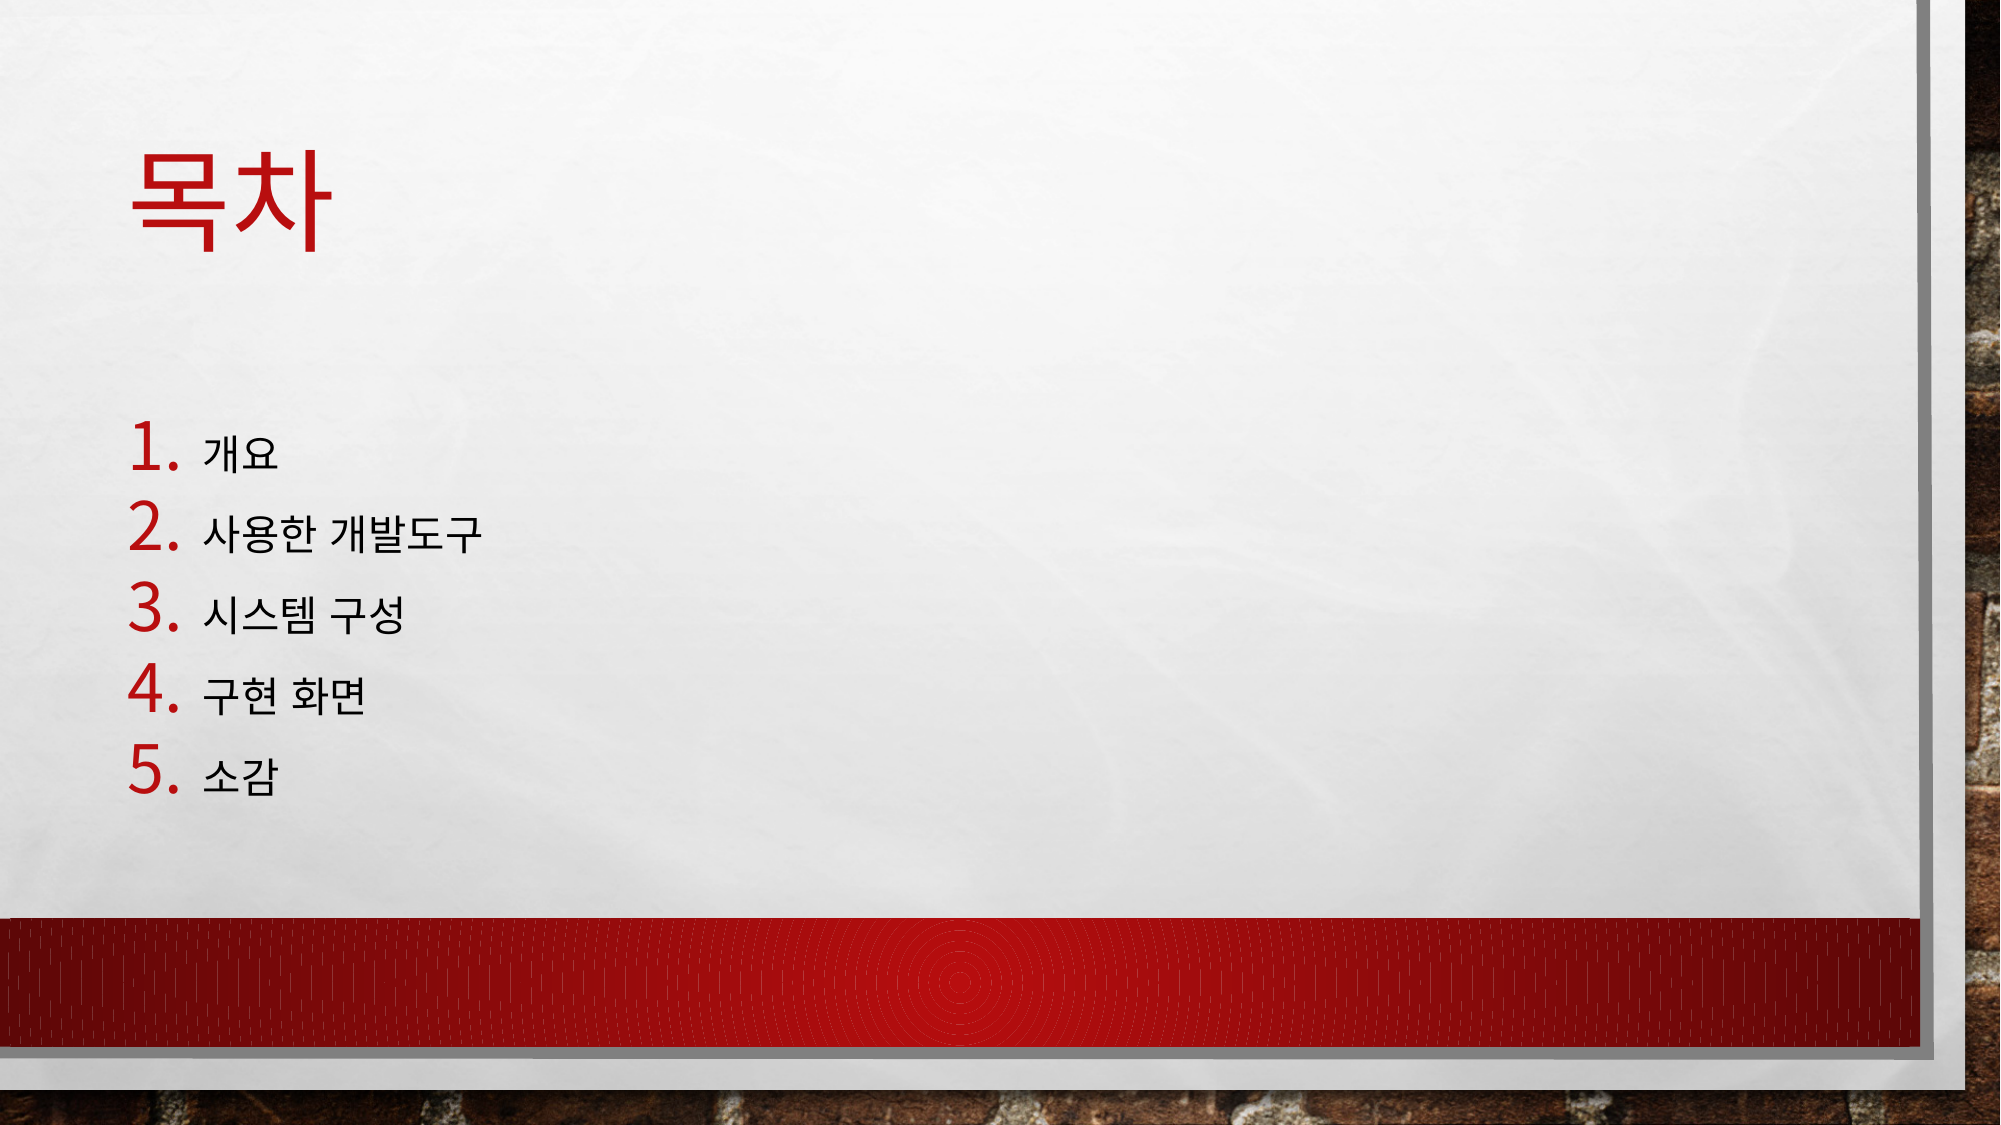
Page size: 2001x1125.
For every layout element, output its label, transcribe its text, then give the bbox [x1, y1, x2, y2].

picture [0, 0, 2000, 1125]
title 목차 [112, 112, 1818, 302]
list 개요 사용한 개발도구 시스템 구성 구현 화면 소감 [112, 338, 1818, 882]
